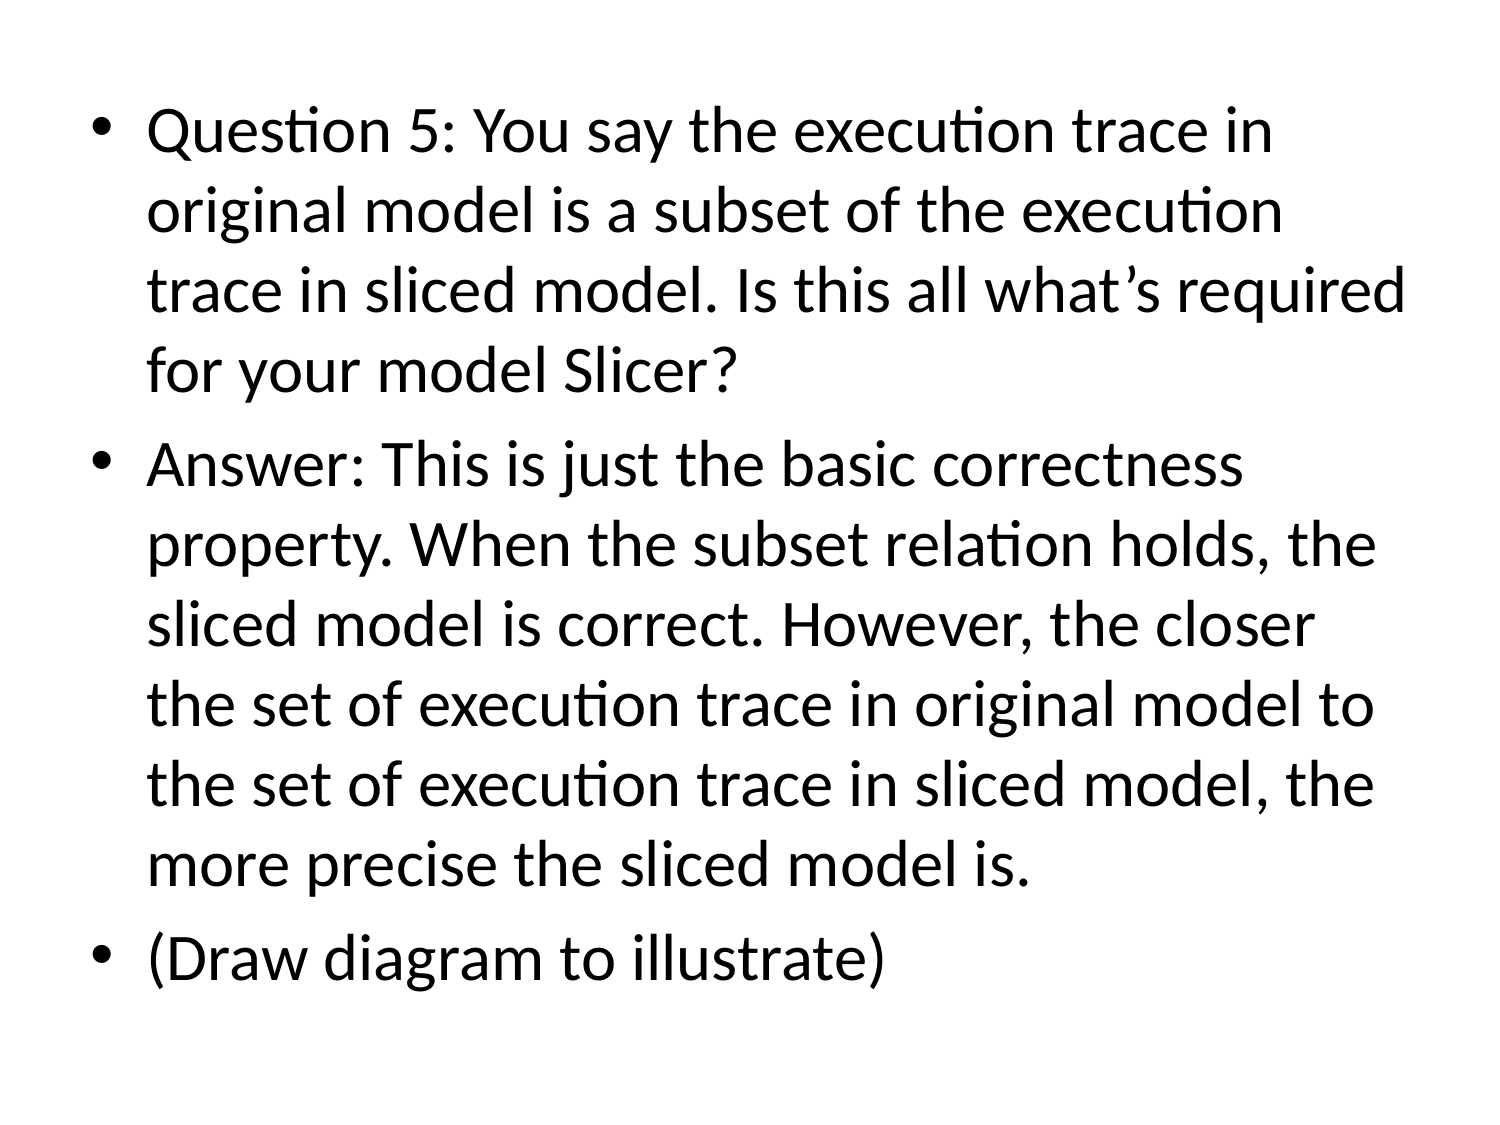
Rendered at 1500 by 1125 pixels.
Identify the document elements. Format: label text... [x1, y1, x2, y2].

list Question 5: You say the execution trace in original model is a subset of the execution trace in sliced model. Is this all what’s required for your model Slicer? Answer: This is just the basic correctness property. When the subset relation holds, the sliced model is correct. However, the closer the set of execution trace in original model to the set of execution trace in sliced model, the more precise the sliced model is. (Draw diagram to illustrate) [75, 78, 1425, 1005]
